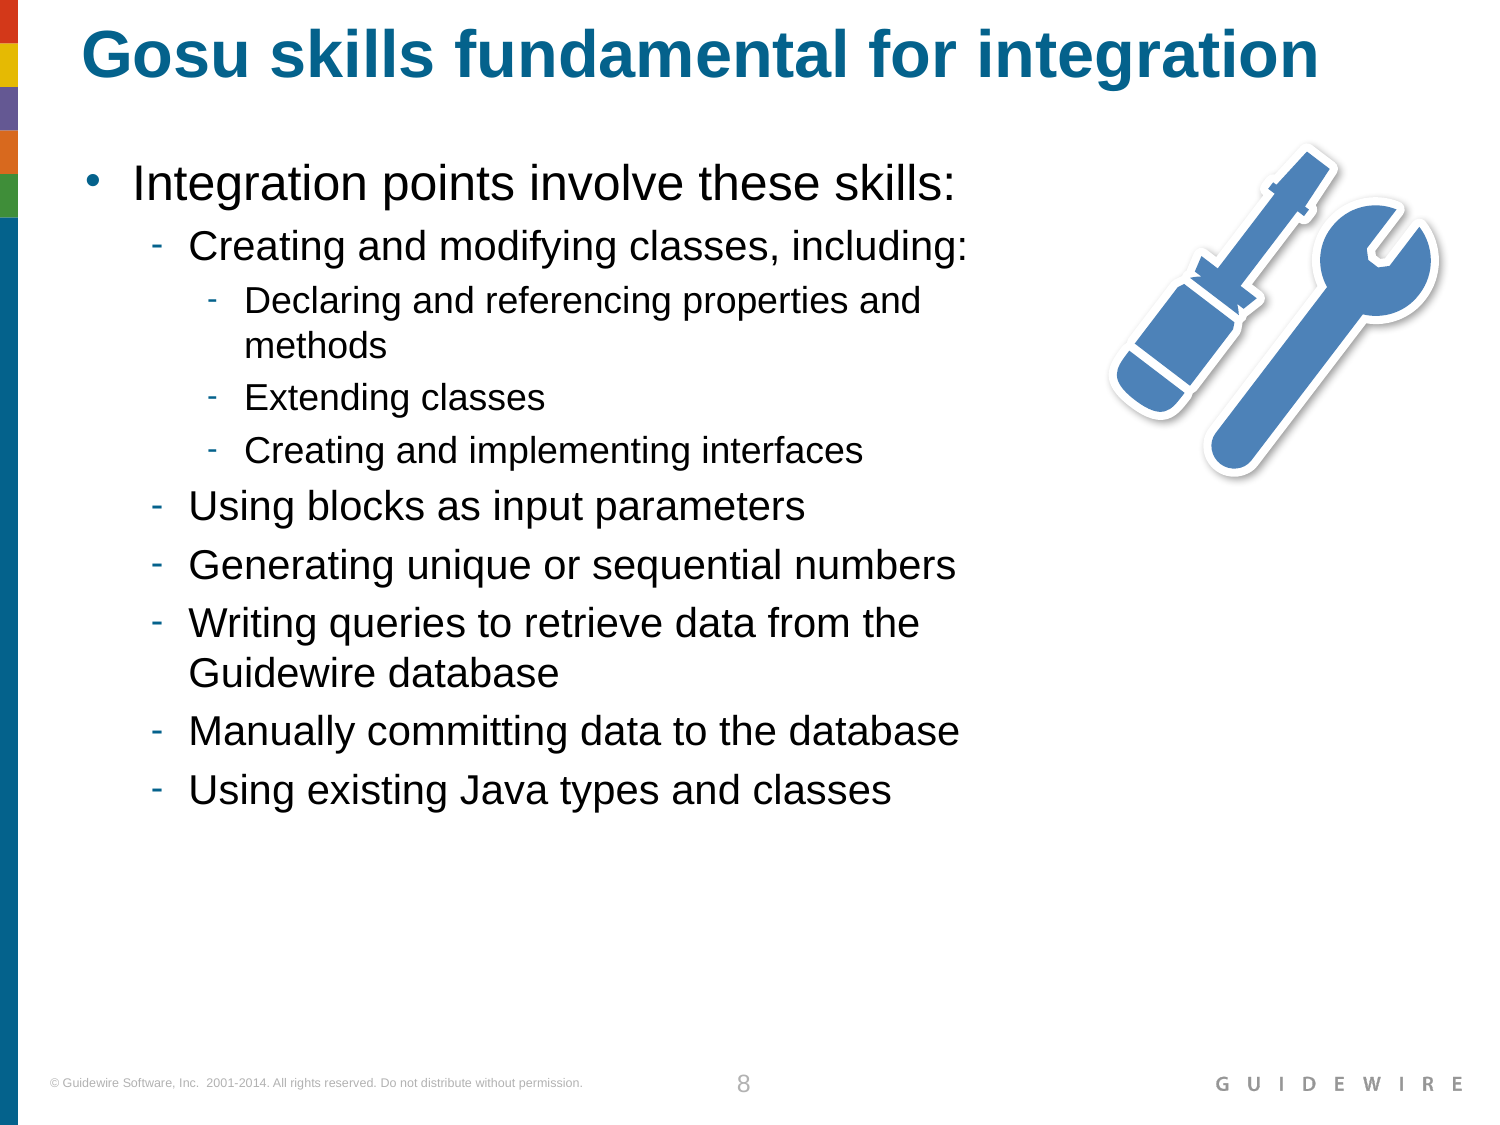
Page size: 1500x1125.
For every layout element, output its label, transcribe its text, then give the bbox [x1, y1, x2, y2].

picture [1215, 1073, 1480, 1096]
picture [1166, 145, 1393, 486]
list Integration points involve these skills: Creating and modifying classes, including: Declaring and referencing properties and methods Extending classes Creating and implementing interfaces Using blocks as input parameters Generating unique or sequential numbers Writing queries to retrieve data from the Guidewire database Manually committing data to the database Using existing Java types and classes [85, 149, 993, 1050]
title Gosu skills fundamental for integration [81, 19, 1446, 142]
